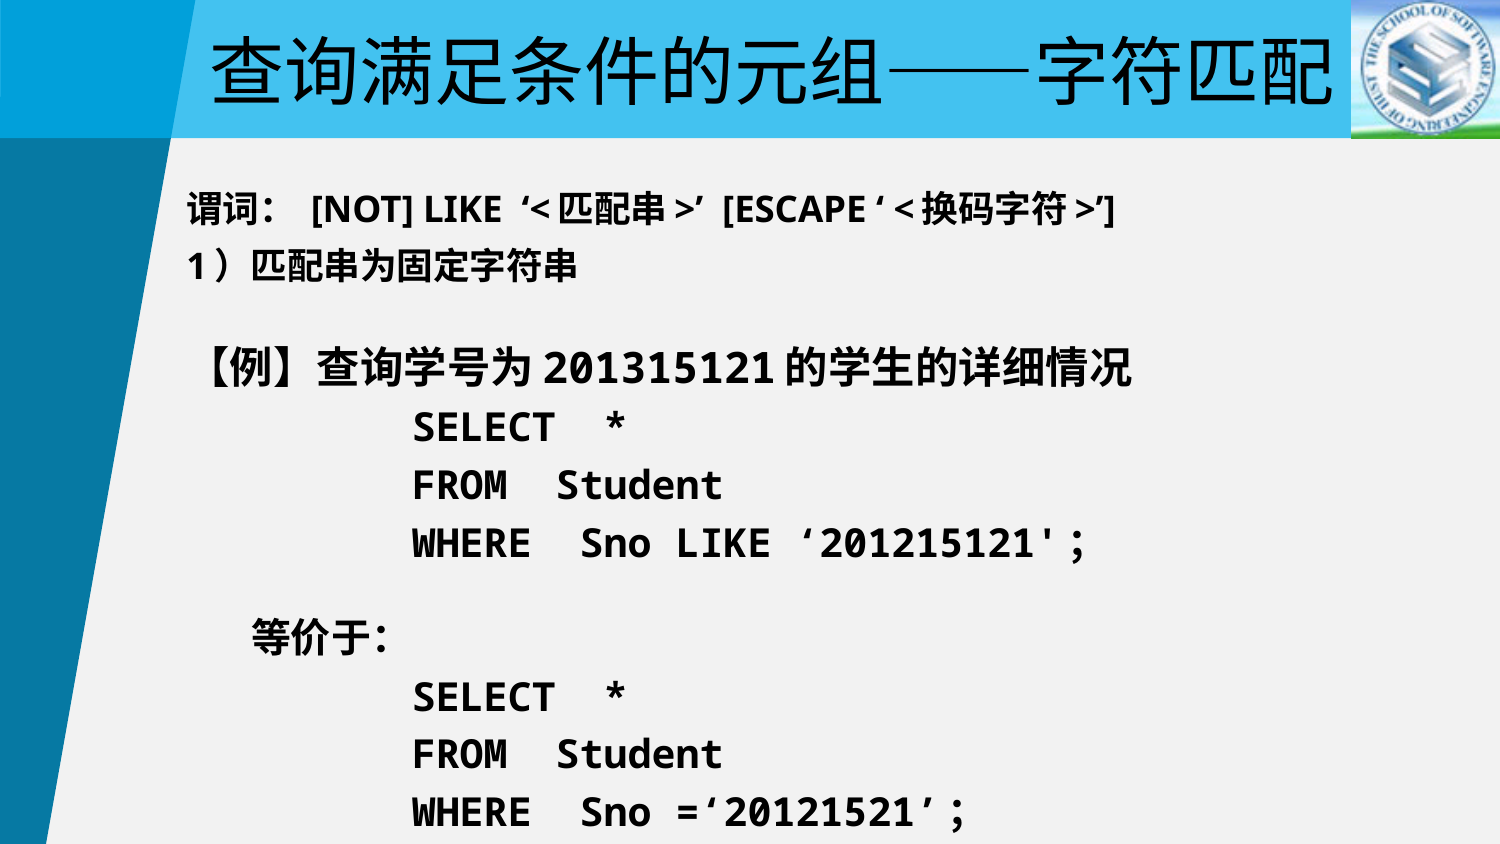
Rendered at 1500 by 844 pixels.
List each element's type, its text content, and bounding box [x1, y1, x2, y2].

title 查询满足条件的元组——字符匹配 [194, 0, 1353, 138]
list 谓词： [NOT] LIKE ‘<匹配串>’ [ESCAPE ‘ <换码字符>’] 1）匹配串为固定字符串 【例】查询学号为201315121的学生的详细情况 SELECT * FROM Student WHERE Sno LIKE ‘201215121'； 等价于： SELECT * FROM Student WHERE Sno =‘20121521’； [171, 138, 1500, 844]
picture [1353, 0, 1500, 138]
